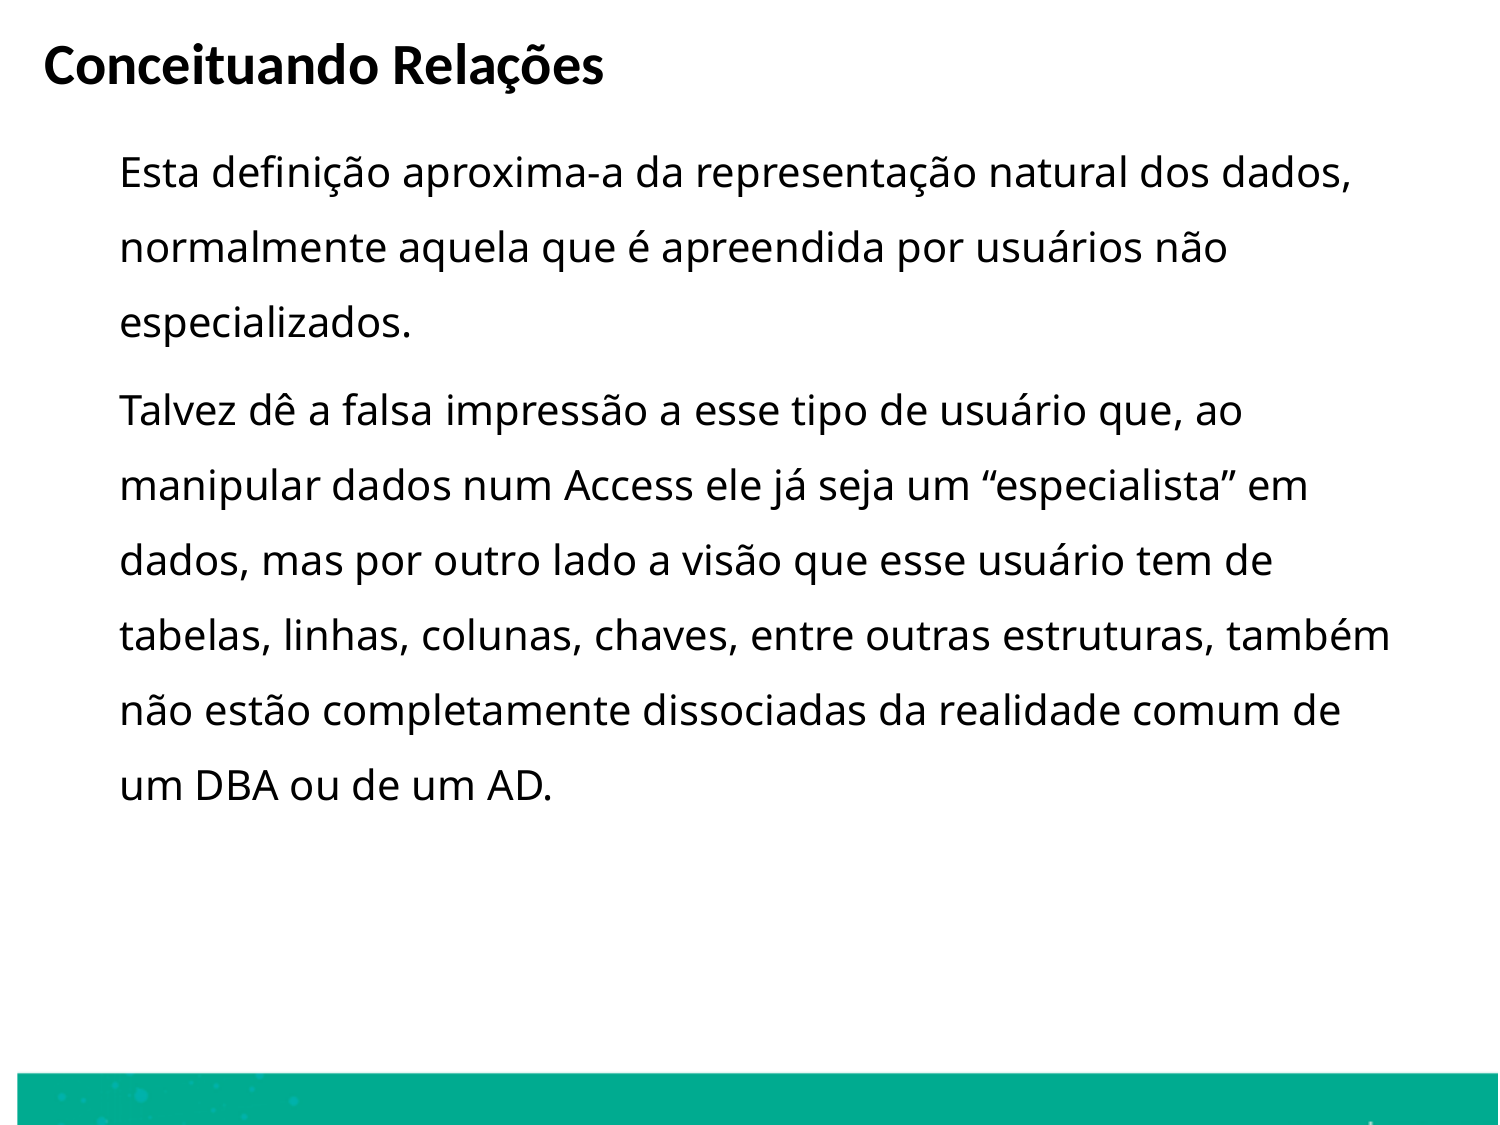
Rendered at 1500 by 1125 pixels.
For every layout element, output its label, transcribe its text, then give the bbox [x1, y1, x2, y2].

picture [2, 0, 1498, 1125]
list Esta definição aproxima-a da representação natural dos dados, normalmente aquela que é apreendida por usuários não especializados. Talvez dê a falsa impressão a esse tipo de usuário que, ao manipular dados num Access ele já seja um “especialista” em dados, mas por outro lado a visão que esse usuário tem de tabelas, linhas, colunas, chaves, entre outras estruturas, também não estão completamente dissociadas da realidade comum de um DBA ou de um AD. [29, 113, 1412, 1094]
text_box Conceituando Relações [29, 18, 1412, 97]
